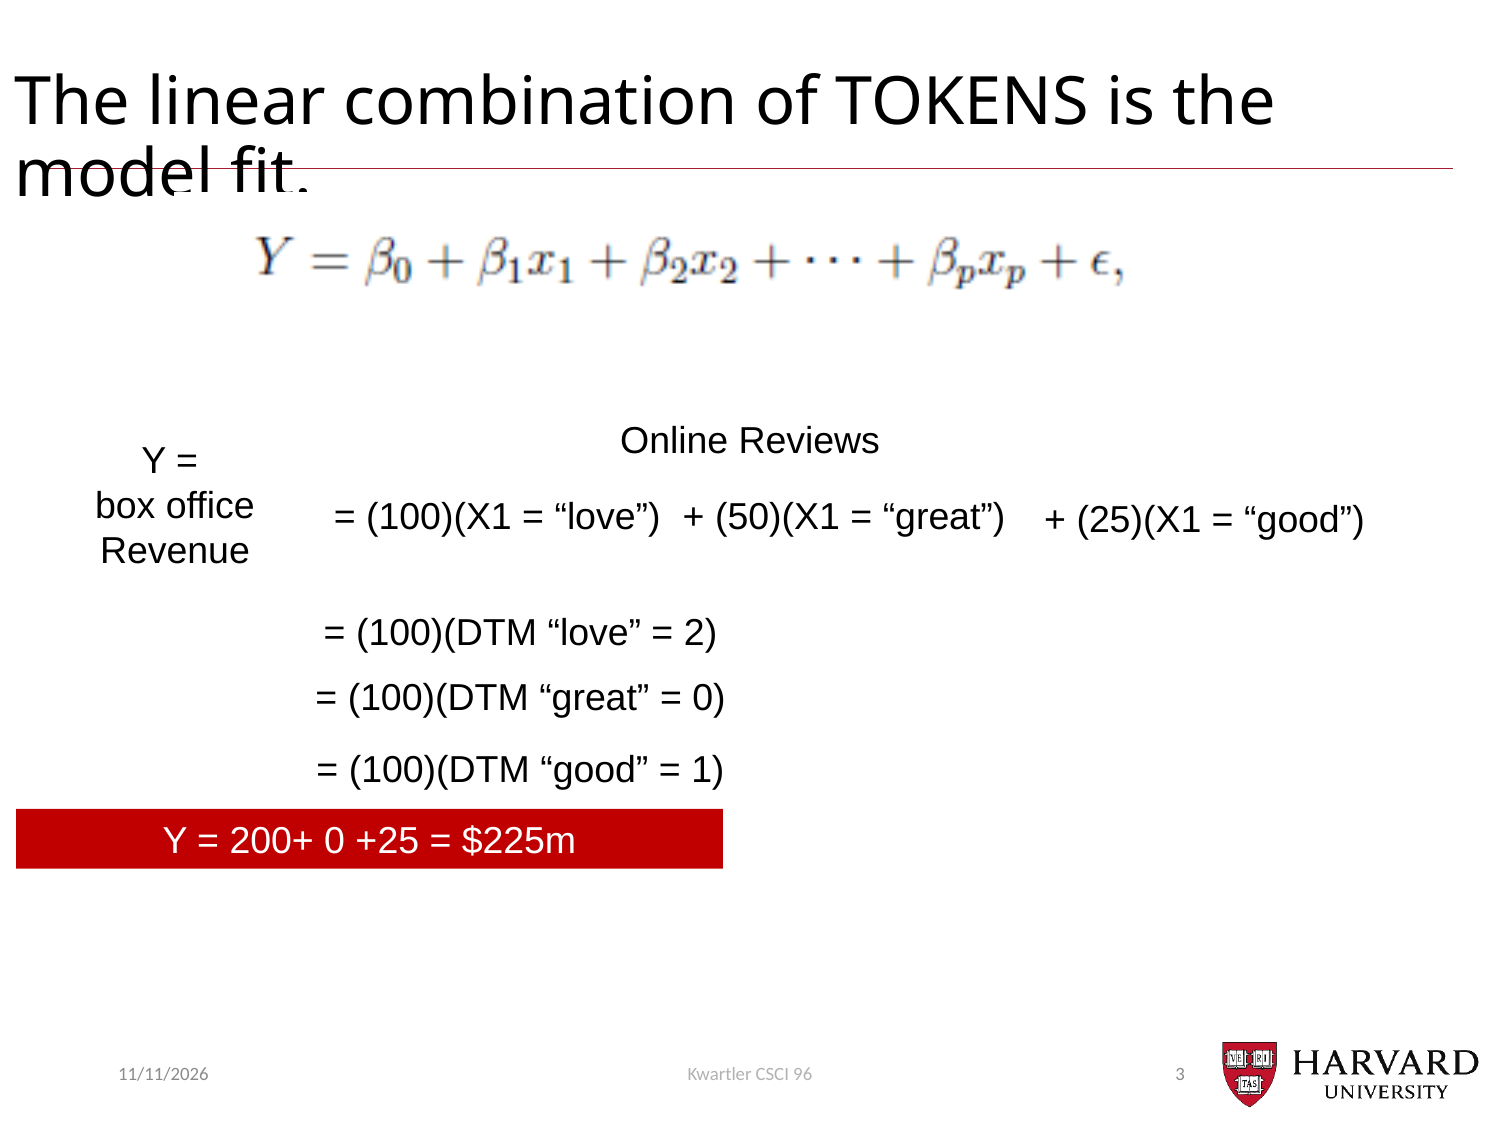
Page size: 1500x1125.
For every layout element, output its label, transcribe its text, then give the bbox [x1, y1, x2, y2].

footer Kwartler CSCI 96 [496, 1042, 1004, 1103]
text_box = (100)(DTM “great” = 0) [297, 665, 744, 726]
text_box = (100)(DTM “good” = 1) [297, 737, 744, 797]
text_box Y = box office Revenue [43, 428, 307, 579]
text_box = (100)(X1 = “love”) [297, 484, 644, 545]
text_box + (50)(X1 = “great”) [644, 484, 1044, 545]
text_box Y = 200+ 0 +25 = $225m [16, 808, 723, 869]
picture [1200, 1024, 1500, 1125]
slide_number 3 [1059, 1042, 1200, 1103]
title The linear combination of TOKENS is the model fit. [0, 59, 1500, 157]
text_box = (100)(DTM “love” = 2) [297, 600, 744, 661]
text_box + (25)(X1 = “good”) [1005, 487, 1404, 548]
text_box Online Reviews [550, 409, 950, 469]
picture [174, 192, 1201, 330]
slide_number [103, 1042, 441, 1103]
